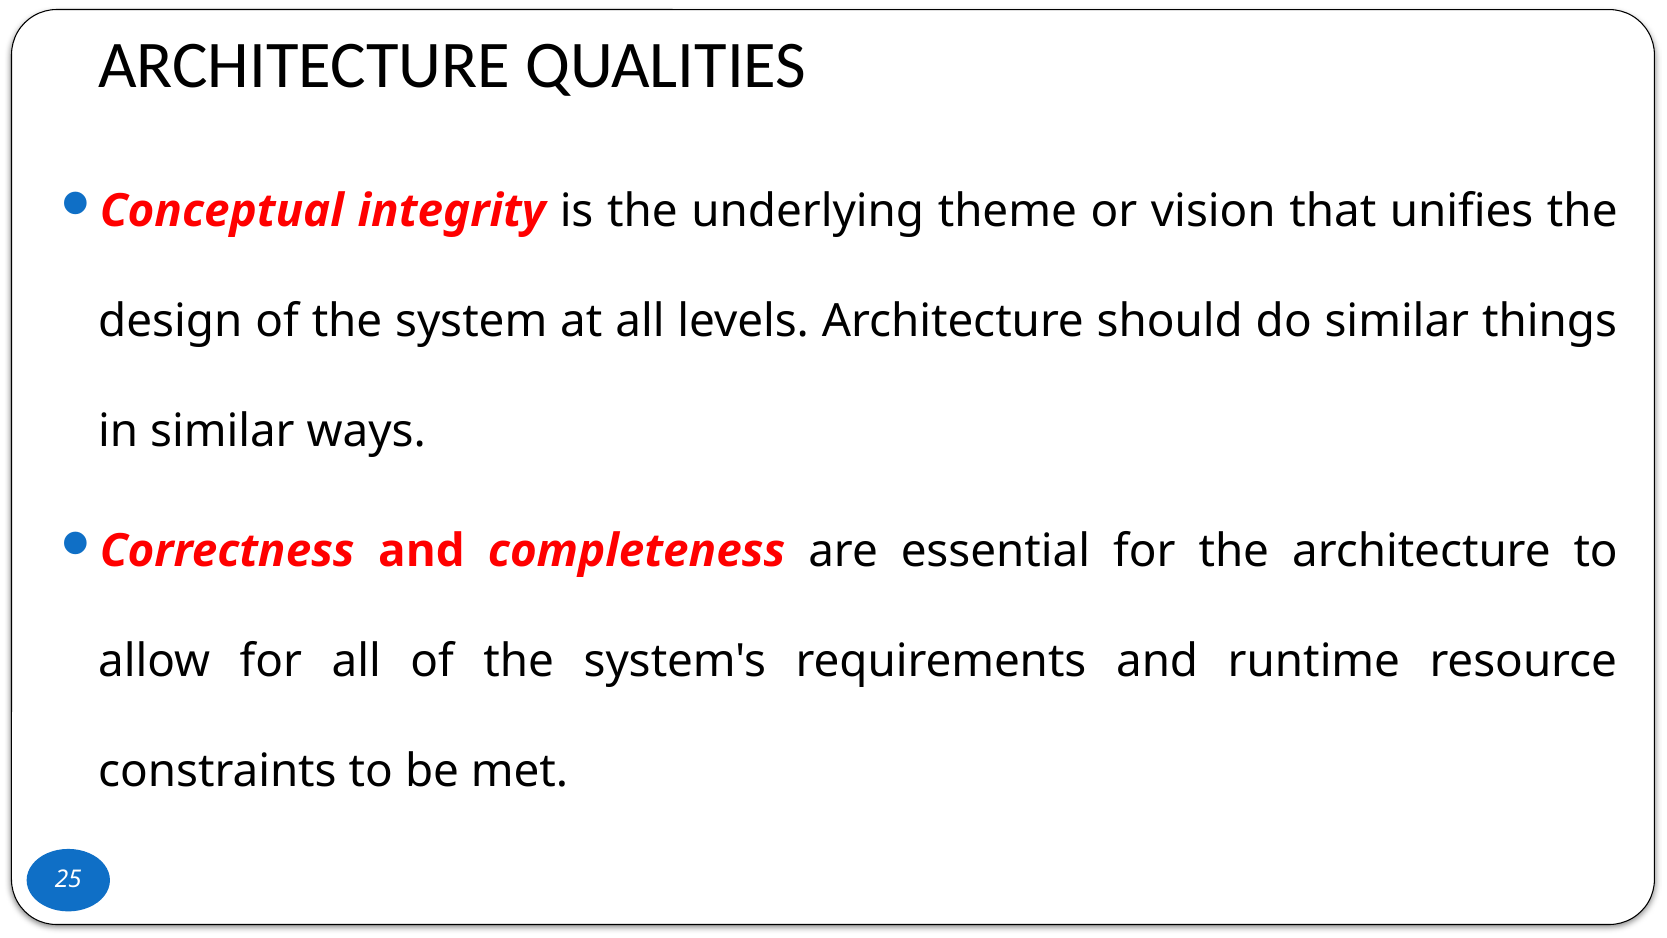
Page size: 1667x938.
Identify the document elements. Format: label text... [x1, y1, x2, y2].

slide_number 24 [26, 848, 110, 912]
title ARCHITECTURE QUALITIES [83, 6, 1521, 116]
list Conceptual integrity is the underlying theme or vision that unifies the design of the system at all levels. Architecture should do similar things in similar ways. Correctness and completeness are essential for the architecture to allow for all of the system's requirements and runtime resource constraints to be met. [45, 118, 1634, 805]
